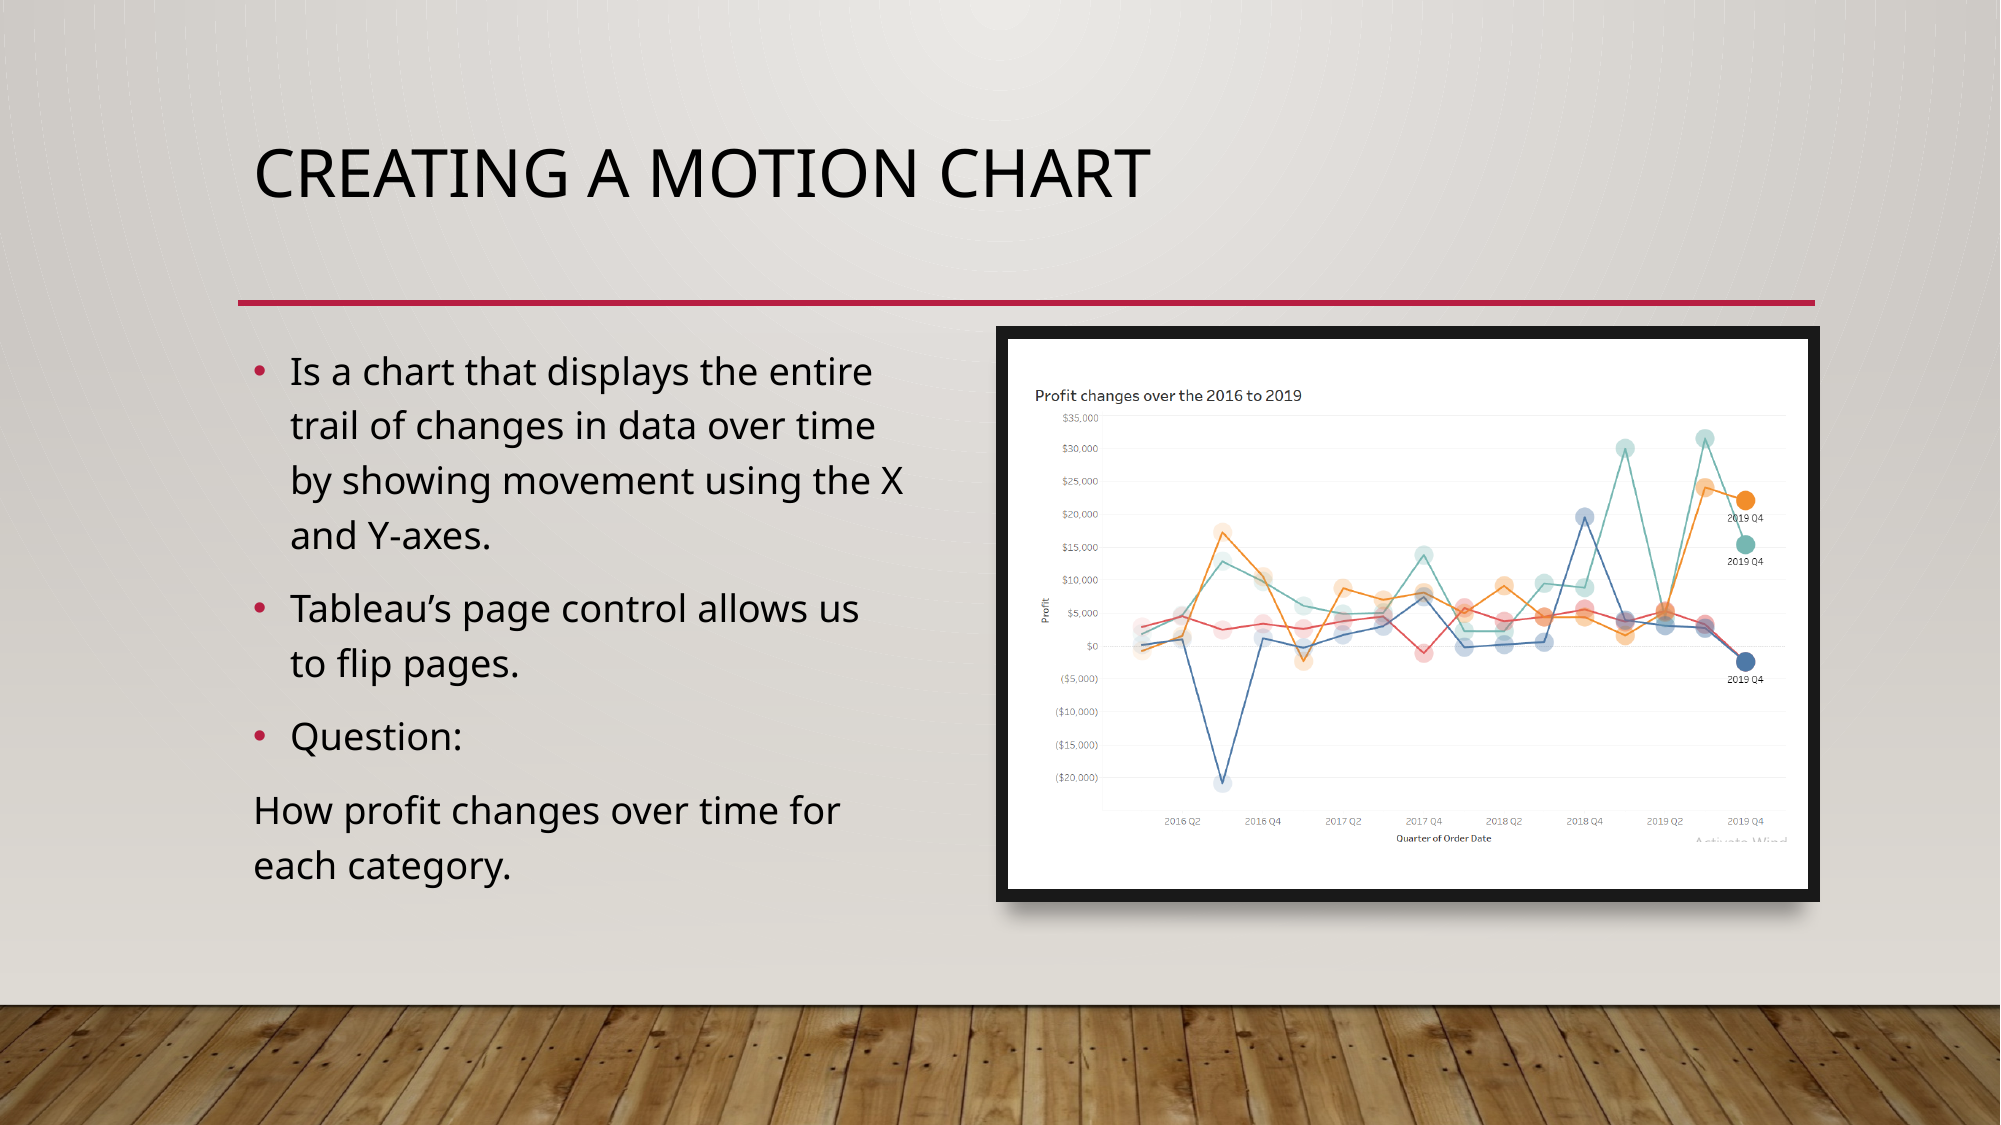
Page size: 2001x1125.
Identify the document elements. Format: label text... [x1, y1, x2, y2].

picture [1029, 383, 1787, 843]
picture [0, 1005, 2000, 1125]
title Creating a motion chart [238, 131, 1814, 305]
list Is a chart that displays the entire trail of changes in data over time by showing movement using the X and Y-axes. Tableau’s page control allows us to flip pages. Question: How profit changes over time for each category. [238, 330, 921, 897]
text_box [1001, 329, 1815, 897]
